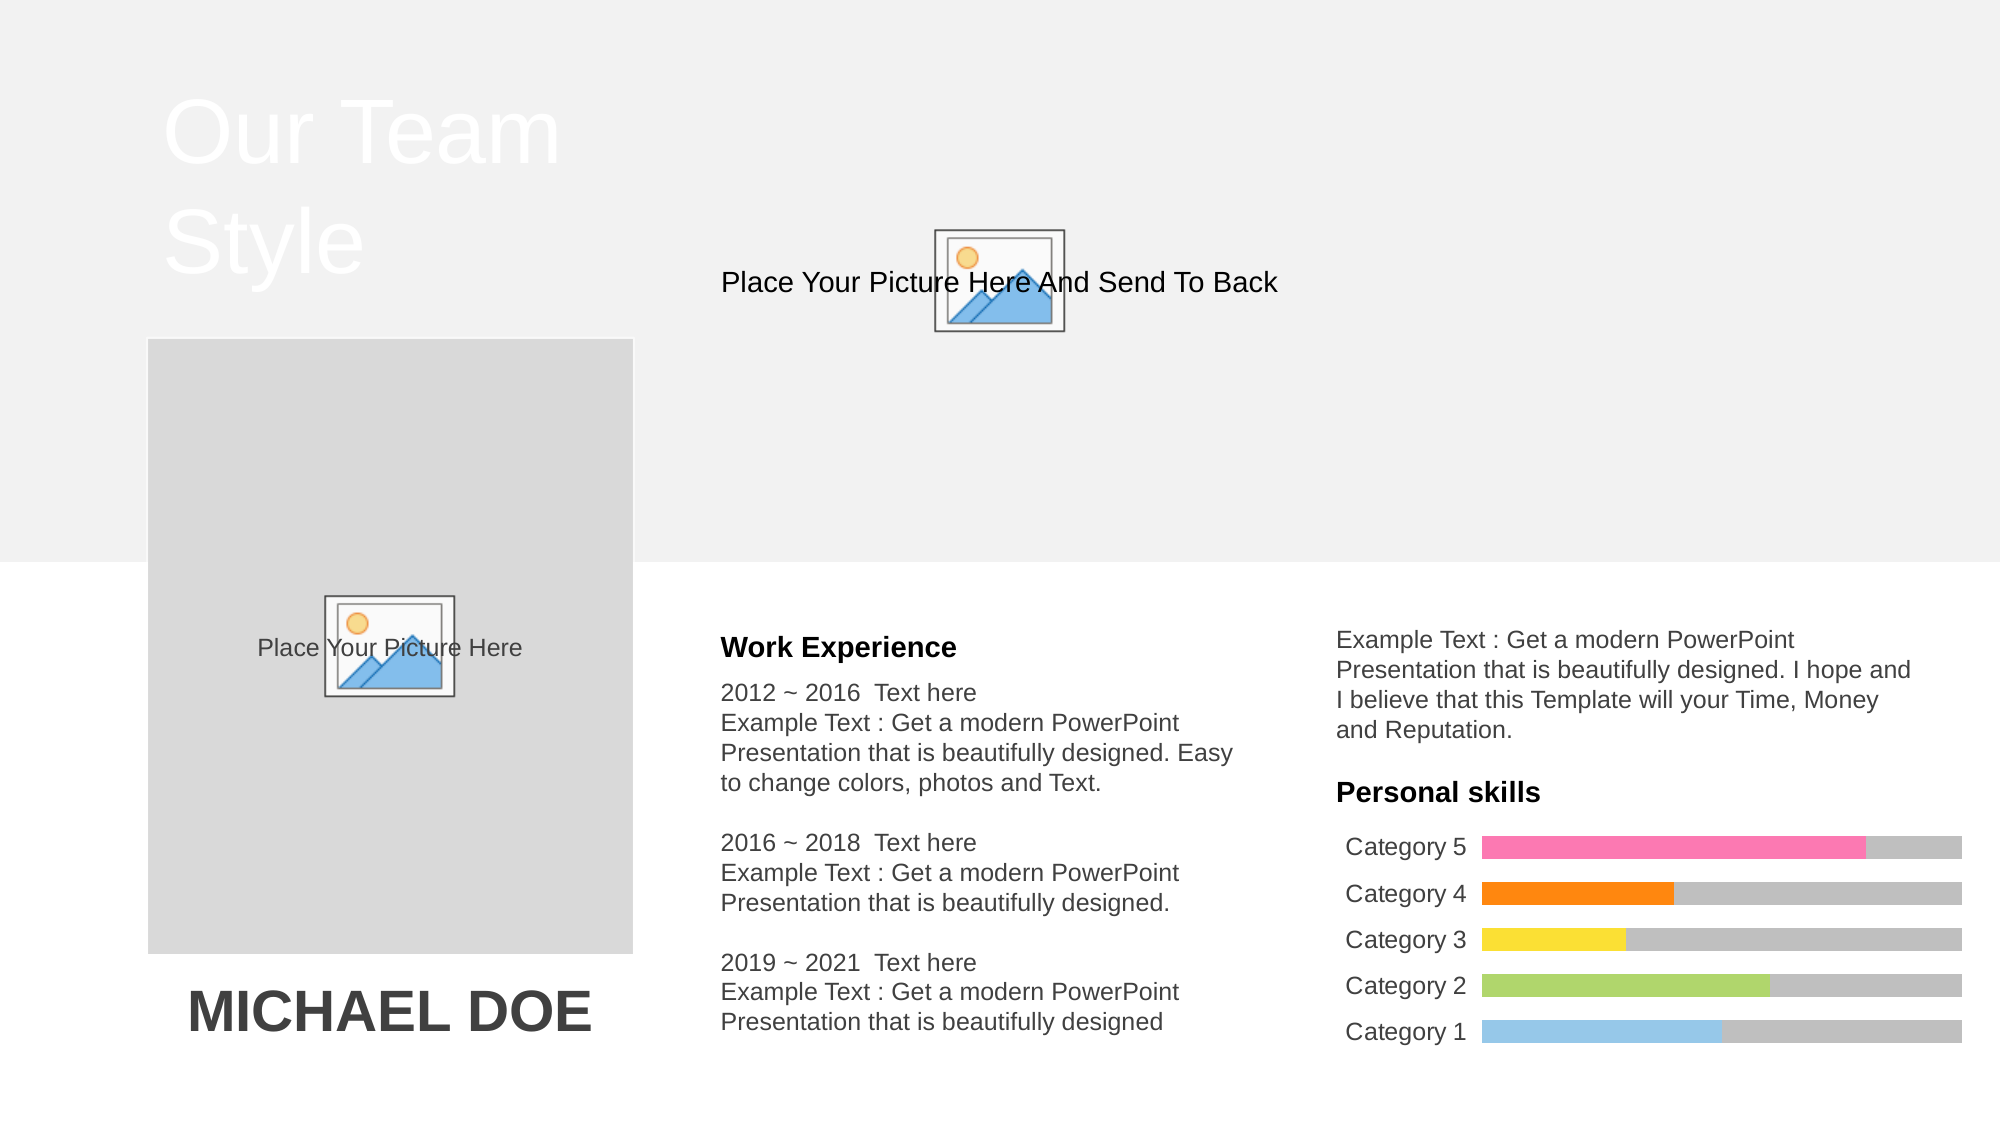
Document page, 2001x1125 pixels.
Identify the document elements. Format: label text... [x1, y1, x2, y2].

text_box Work Experience [705, 621, 1265, 671]
text_box MICHAEL DOE [147, 976, 633, 1048]
picture [0, 0, 2000, 955]
text_box 2012 ~ 2016 Text here Example Text : Get a modern PowerPoint Presentation that is beautifully designed. Easy to change colors, photos and Text. 2016 ~ 2018 Text here Example Text : Get a modern PowerPoint Presentation that is beautifully designed. 2019 ~ 2021 Text here Example Text : Get a modern PowerPoint Presentation that is beautifully designed [705, 671, 1265, 1044]
text_box Example Text : Get a modern PowerPoint Presentation that is beautifully designed. I hope and I believe that this Template will your Time, Money and Reputation. [1321, 616, 1936, 751]
chart [1334, 815, 2000, 1093]
text_box Personal skills [1321, 765, 1836, 816]
